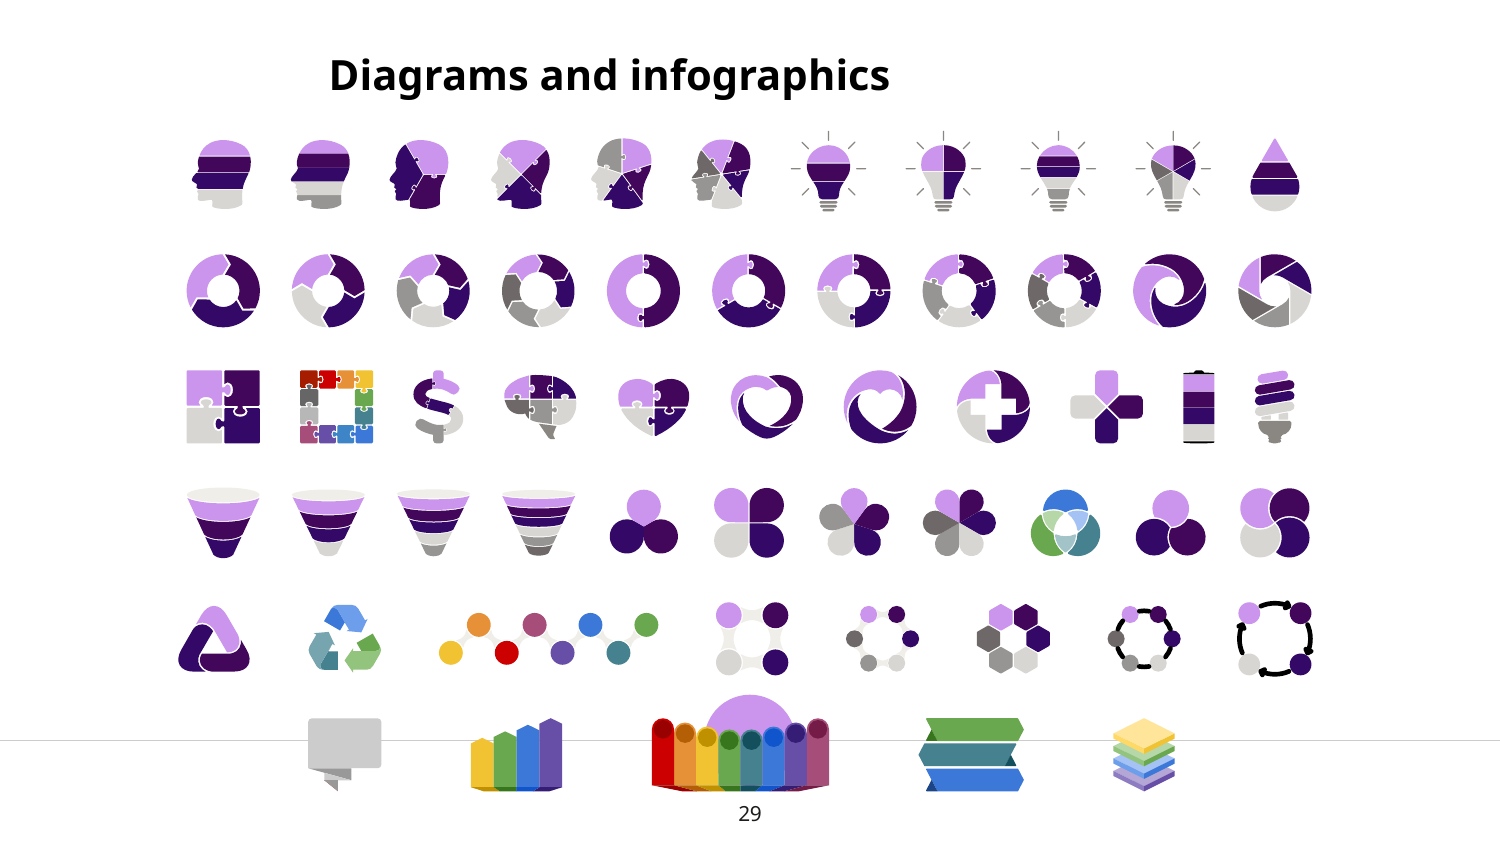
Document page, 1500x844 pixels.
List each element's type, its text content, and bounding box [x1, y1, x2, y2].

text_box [956, 370, 1031, 444]
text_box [389, 137, 452, 212]
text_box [1113, 717, 1175, 792]
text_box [918, 717, 1025, 792]
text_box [1132, 489, 1207, 556]
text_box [490, 137, 552, 212]
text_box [845, 605, 920, 672]
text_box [1250, 137, 1300, 212]
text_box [922, 254, 996, 328]
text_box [922, 487, 997, 559]
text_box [711, 253, 786, 328]
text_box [606, 254, 681, 328]
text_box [186, 254, 261, 328]
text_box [299, 370, 374, 444]
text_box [1027, 489, 1102, 557]
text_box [177, 605, 251, 672]
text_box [396, 489, 471, 557]
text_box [191, 137, 252, 212]
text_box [606, 489, 681, 557]
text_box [1238, 601, 1312, 676]
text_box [290, 137, 351, 212]
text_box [1238, 487, 1312, 558]
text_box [1132, 254, 1207, 328]
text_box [1027, 254, 1102, 328]
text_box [1238, 253, 1312, 328]
slide_number 29 [705, 799, 795, 844]
title Diagrams and infographics [0, 40, 1220, 106]
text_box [817, 487, 891, 558]
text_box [438, 612, 659, 665]
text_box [715, 601, 789, 676]
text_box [616, 377, 691, 437]
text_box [1135, 130, 1212, 212]
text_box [186, 370, 260, 444]
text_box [690, 137, 752, 212]
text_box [501, 253, 576, 328]
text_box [501, 489, 576, 556]
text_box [186, 487, 260, 559]
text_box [291, 254, 365, 328]
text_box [590, 137, 653, 212]
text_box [1254, 369, 1296, 444]
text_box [503, 374, 577, 440]
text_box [307, 718, 382, 792]
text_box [1070, 370, 1144, 444]
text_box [396, 254, 470, 328]
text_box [1107, 605, 1181, 672]
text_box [843, 370, 917, 444]
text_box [712, 485, 786, 560]
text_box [308, 604, 382, 673]
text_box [976, 603, 1051, 674]
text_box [1020, 130, 1097, 212]
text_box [470, 717, 563, 792]
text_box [730, 374, 804, 439]
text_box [790, 130, 867, 212]
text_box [1183, 370, 1215, 444]
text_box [291, 489, 366, 557]
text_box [413, 370, 464, 444]
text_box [651, 717, 830, 792]
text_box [817, 253, 891, 328]
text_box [905, 130, 982, 212]
